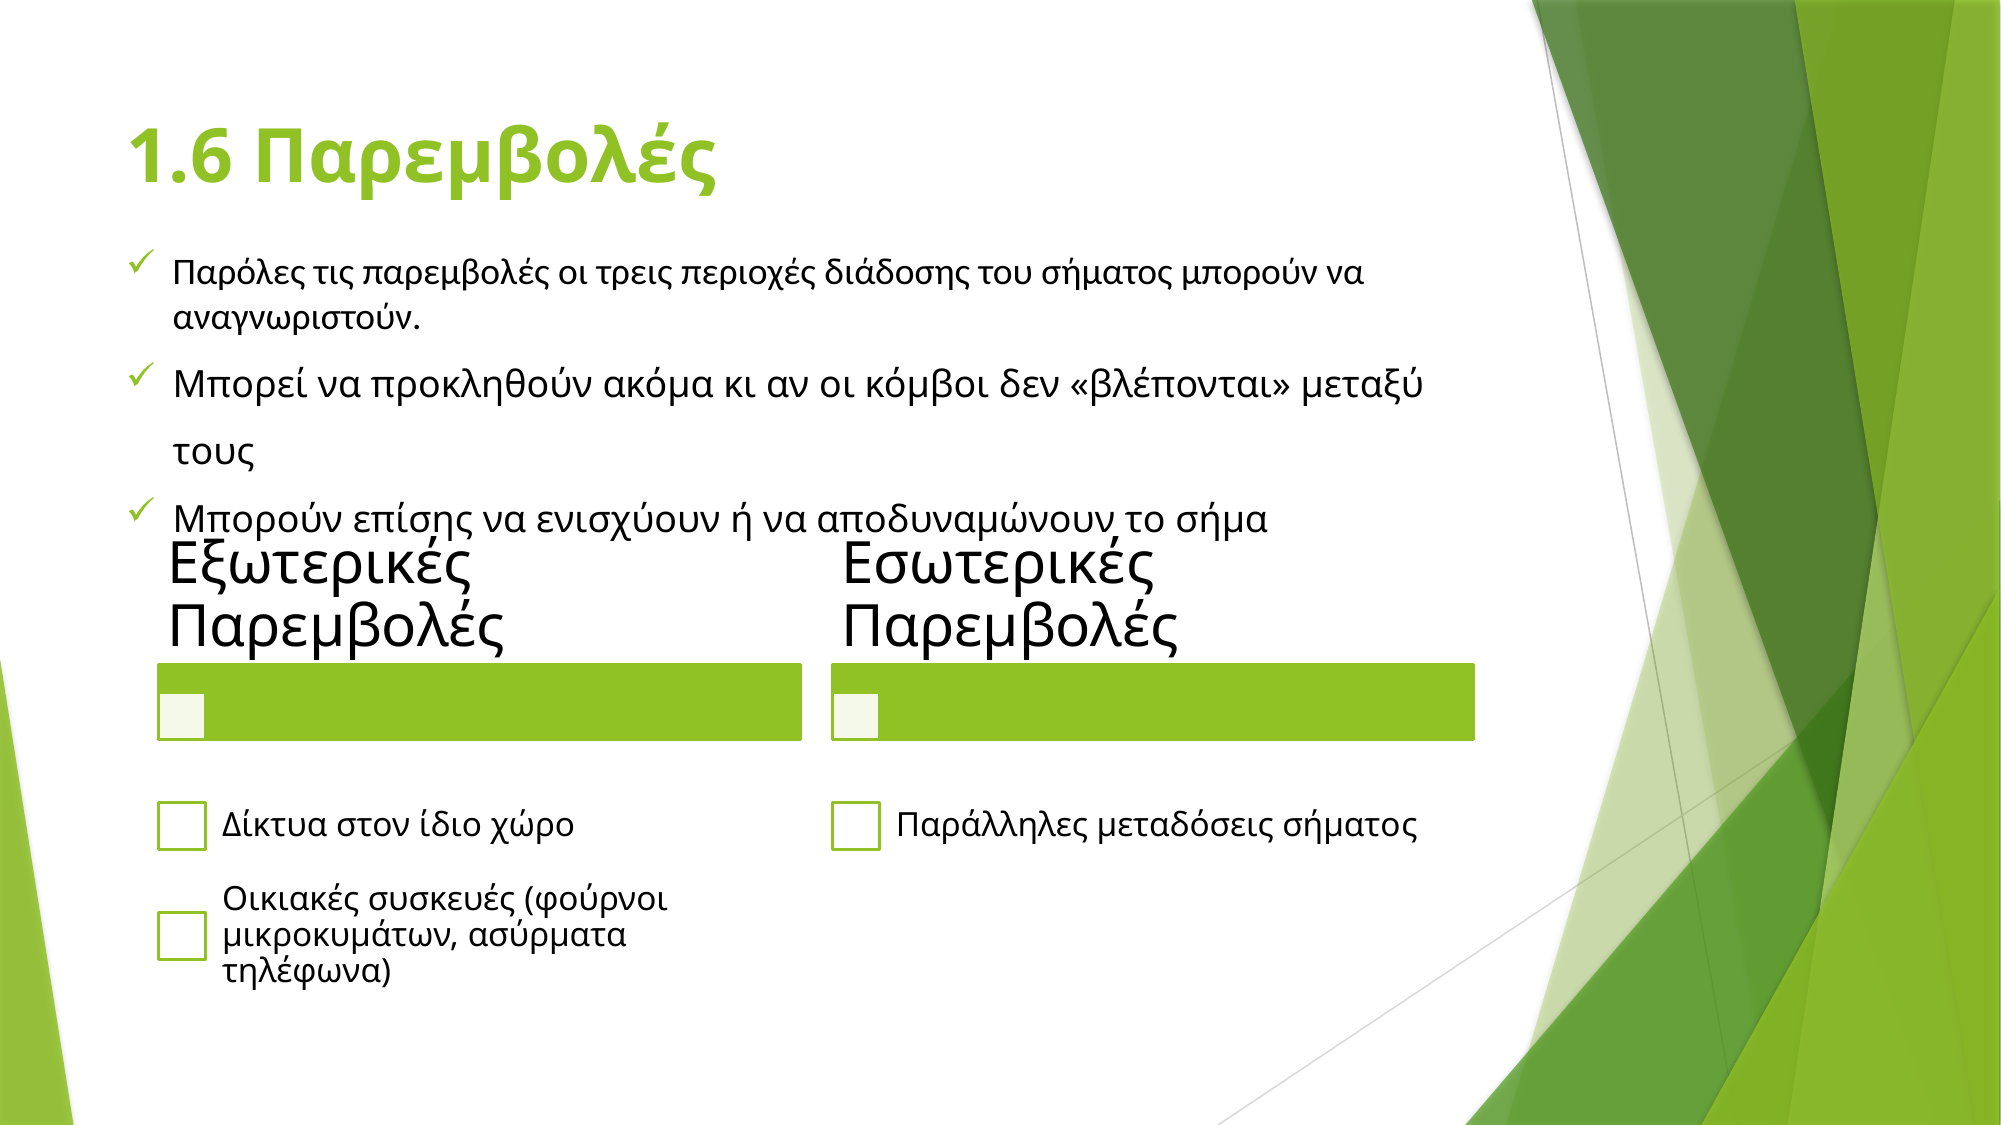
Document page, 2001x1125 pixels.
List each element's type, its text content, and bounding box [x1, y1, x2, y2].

text_box Παρόλες τις παρεμβολές οι τρεις περιοχές διάδοσης του σήματος μπορούν να αναγνωριστούν. Μπορεί να προκληθούν ακόμα κι αν οι κόμβοι δεν «βλέπονται» μεταξύ τους Μπορούν επίσης να ενισχύουν ή να αποδυναμώνουν το σήμα [111, 239, 1482, 527]
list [110, 528, 1522, 992]
title 1.6 Παρεμβολές [111, 99, 1522, 240]
